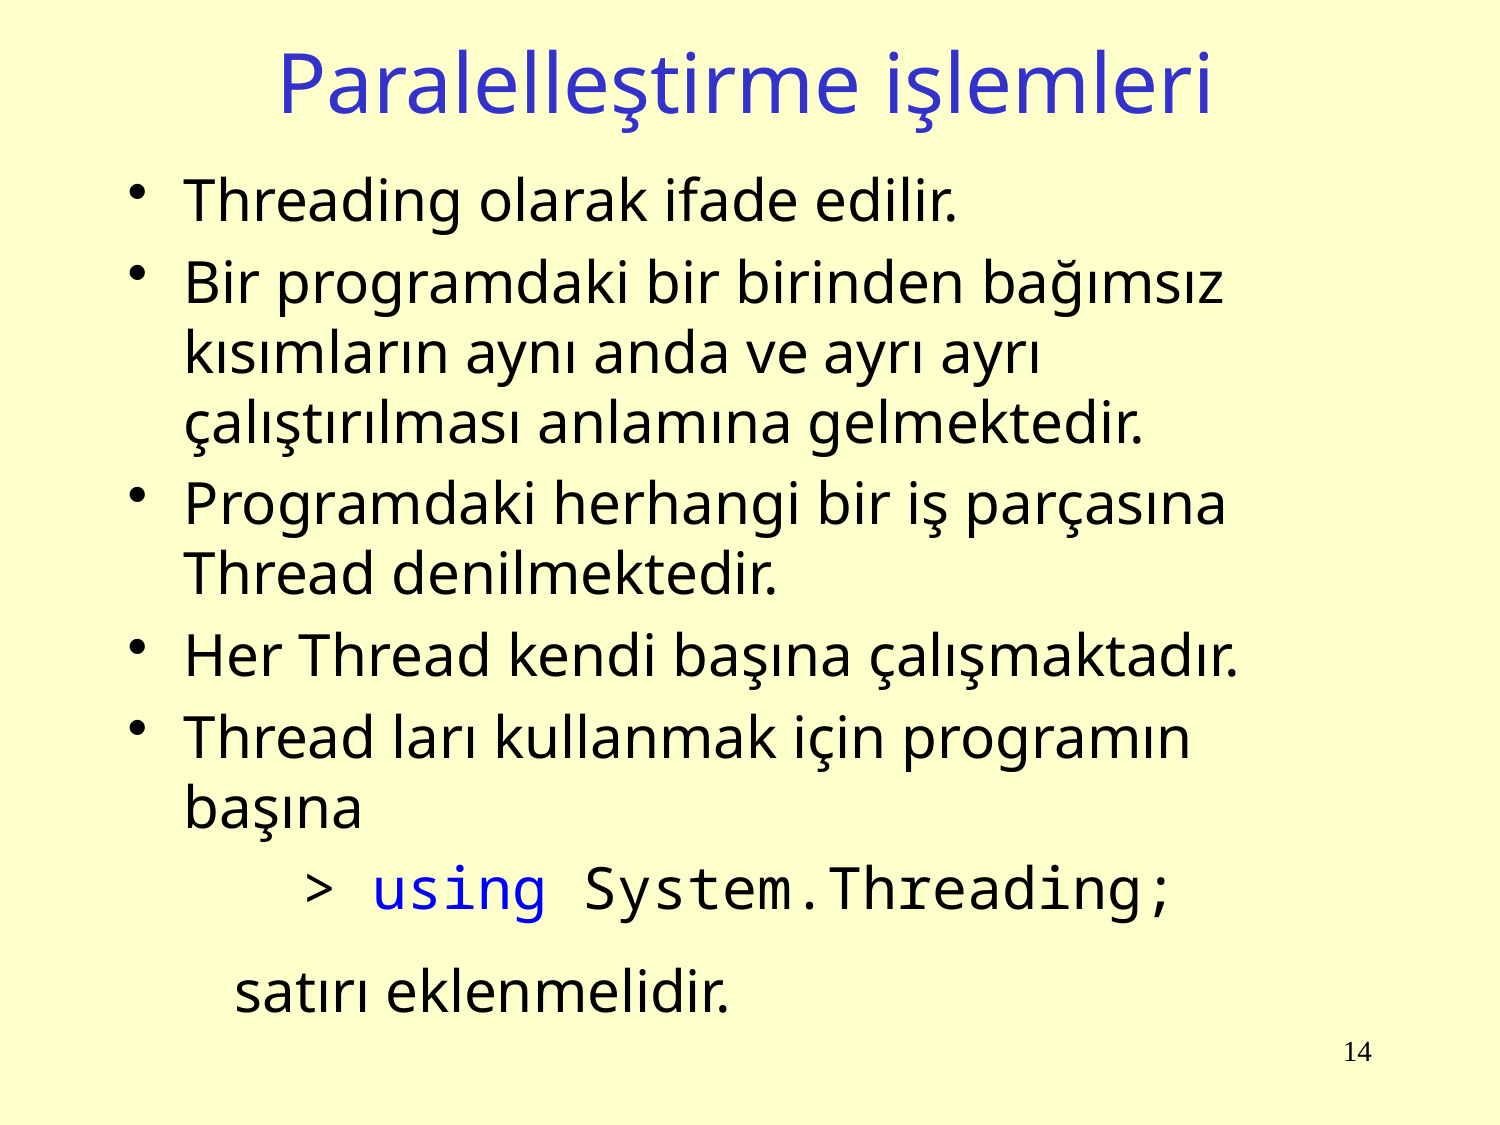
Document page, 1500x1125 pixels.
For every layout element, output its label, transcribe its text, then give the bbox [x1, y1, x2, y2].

list Threading olarak ifade edilir. Bir programdaki bir birinden bağımsız kısımların aynı anda ve ayrı ayrı çalıştırılması anlamına gelmektedir. Programdaki herhangi bir iş parçasına Thread denilmektedir. Her Thread kendi başına çalışmaktadır. Thread ları kullanmak için programın başına > using System.Threading; satırı eklenmelidir. [112, 155, 1388, 1000]
title Paralelleştirme işlemleri [108, 23, 1384, 138]
slide_number 14 [1074, 1024, 1388, 1101]
